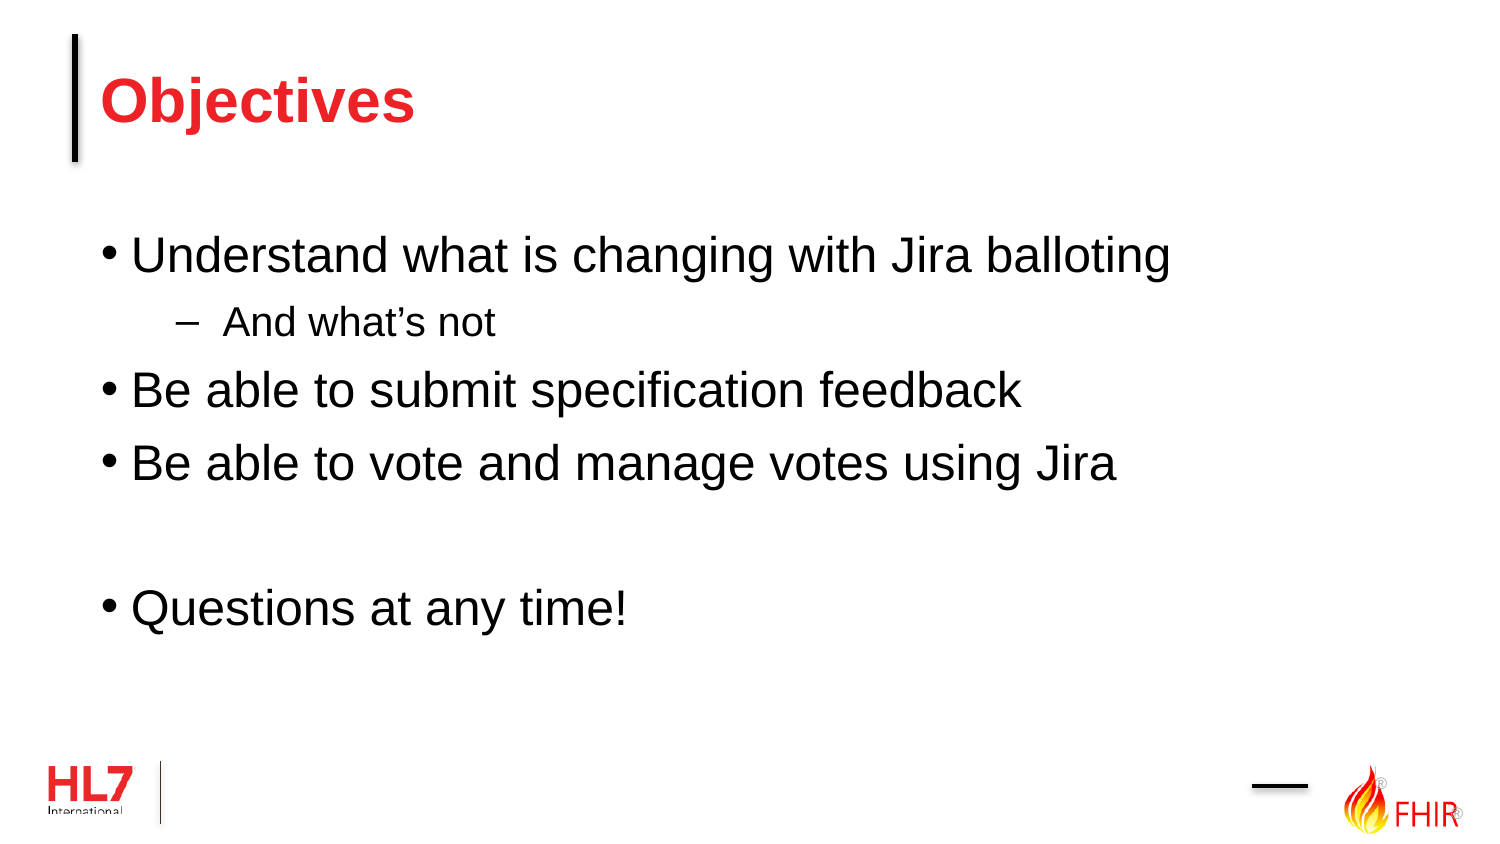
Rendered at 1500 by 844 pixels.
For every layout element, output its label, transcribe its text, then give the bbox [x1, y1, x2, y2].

list Understand what is changing with Jira balloting And what’s not Be able to submit specification feedback Be able to vote and manage votes using Jira Questions at any time! [100, 222, 1451, 731]
title Objectives [100, 33, 1451, 163]
picture [1339, 760, 1463, 837]
